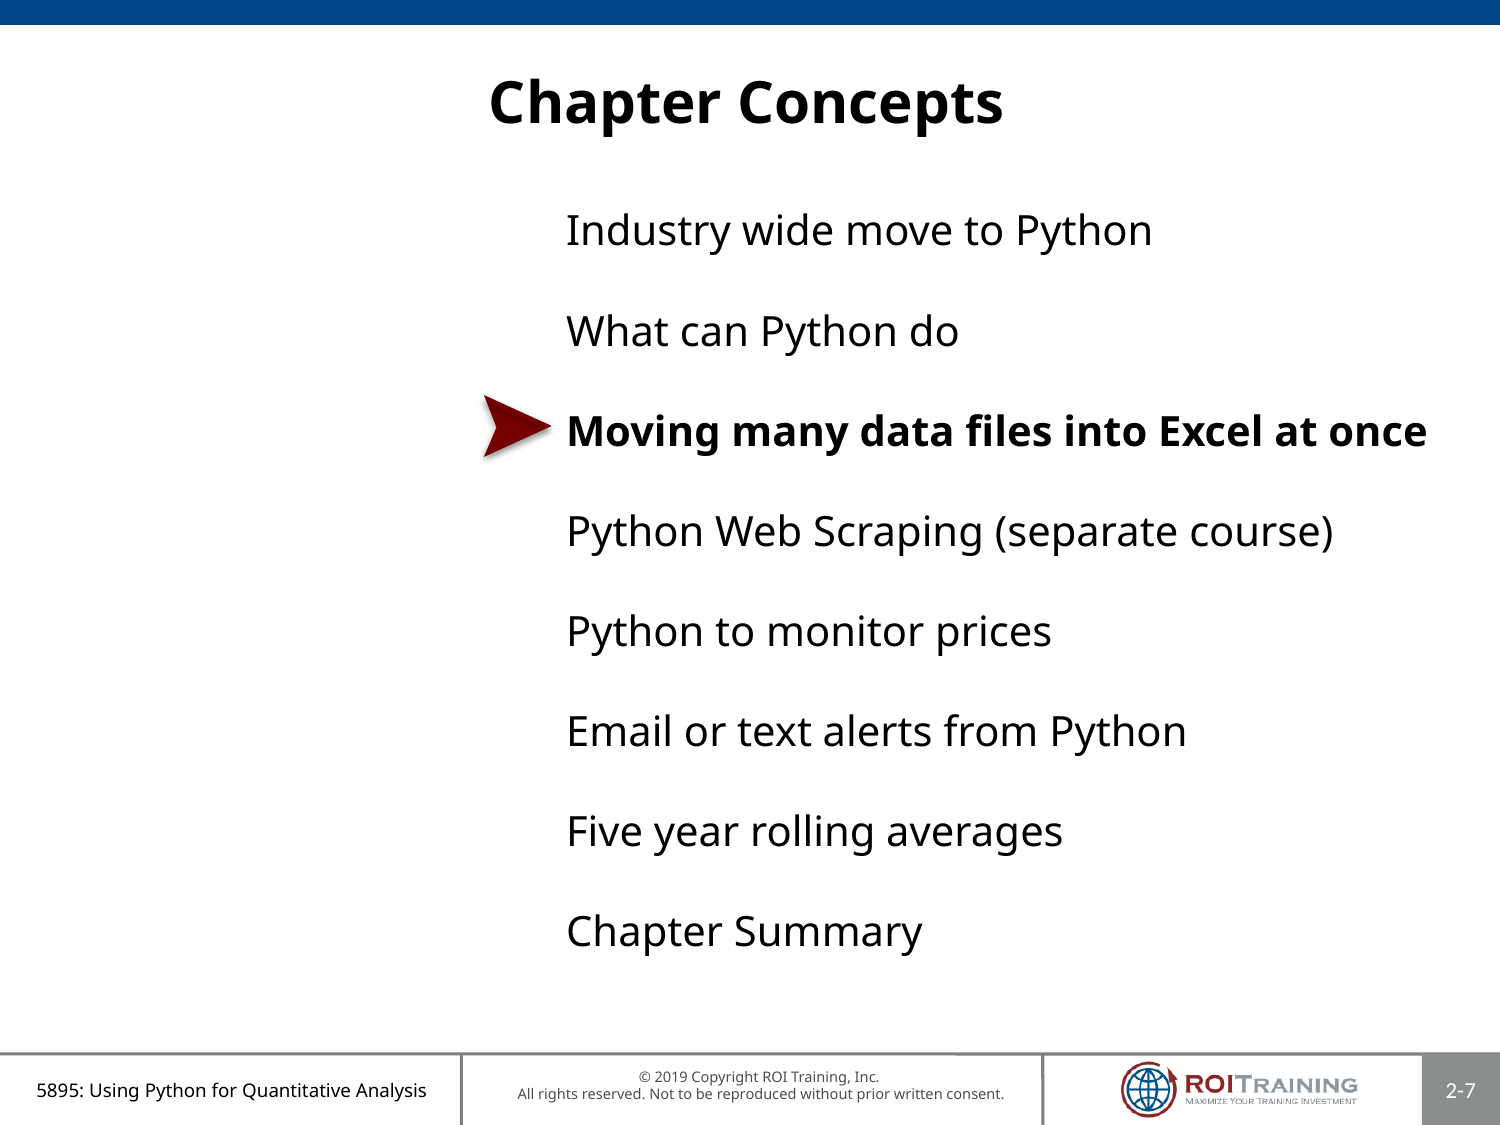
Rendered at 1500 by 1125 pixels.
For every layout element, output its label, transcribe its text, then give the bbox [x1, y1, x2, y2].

list Industry wide move to Python What can Python do Moving many data files into Excel at once Python Web Scraping (separate course) Python to monitor prices Email or text alerts from Python Five year rolling averages Chapter Summary [551, 171, 1491, 1018]
title Chapter Concepts [172, 48, 1322, 152]
picture [1113, 1060, 1362, 1118]
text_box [483, 394, 552, 458]
